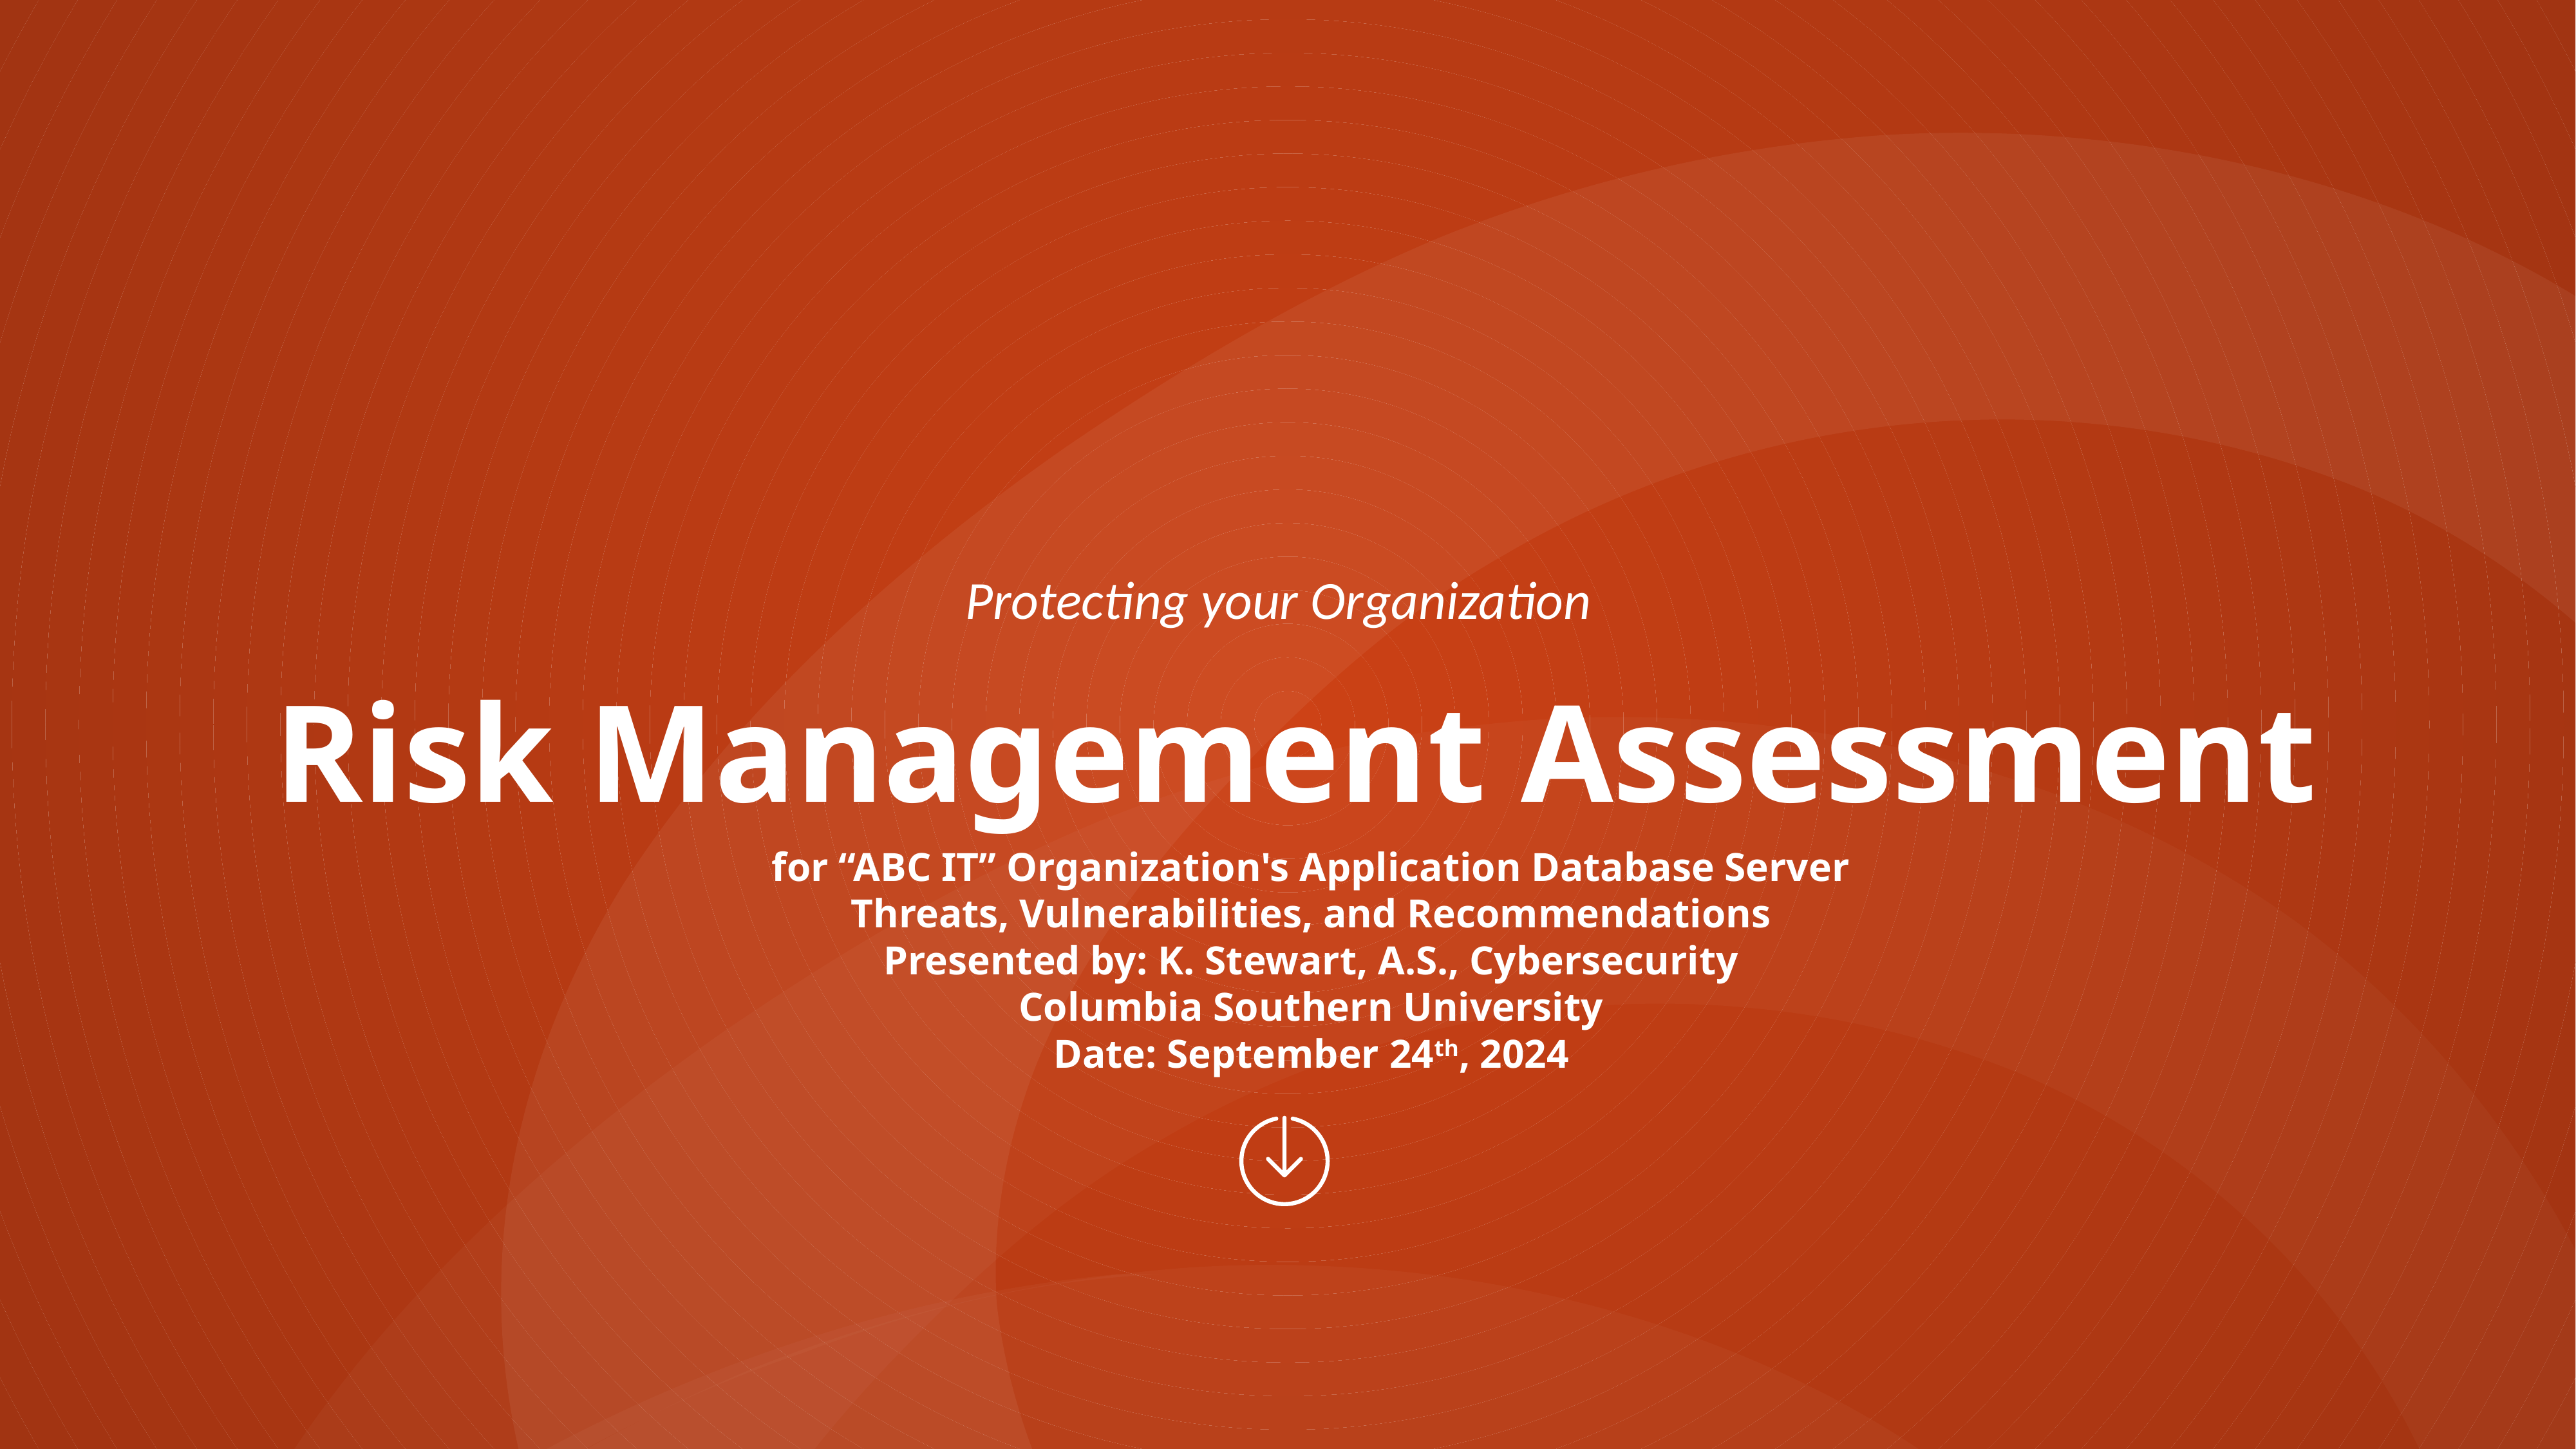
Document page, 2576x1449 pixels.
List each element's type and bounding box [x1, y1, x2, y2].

text_box [0, 0, 2576, 118]
text_box [0, 118, 2576, 1449]
